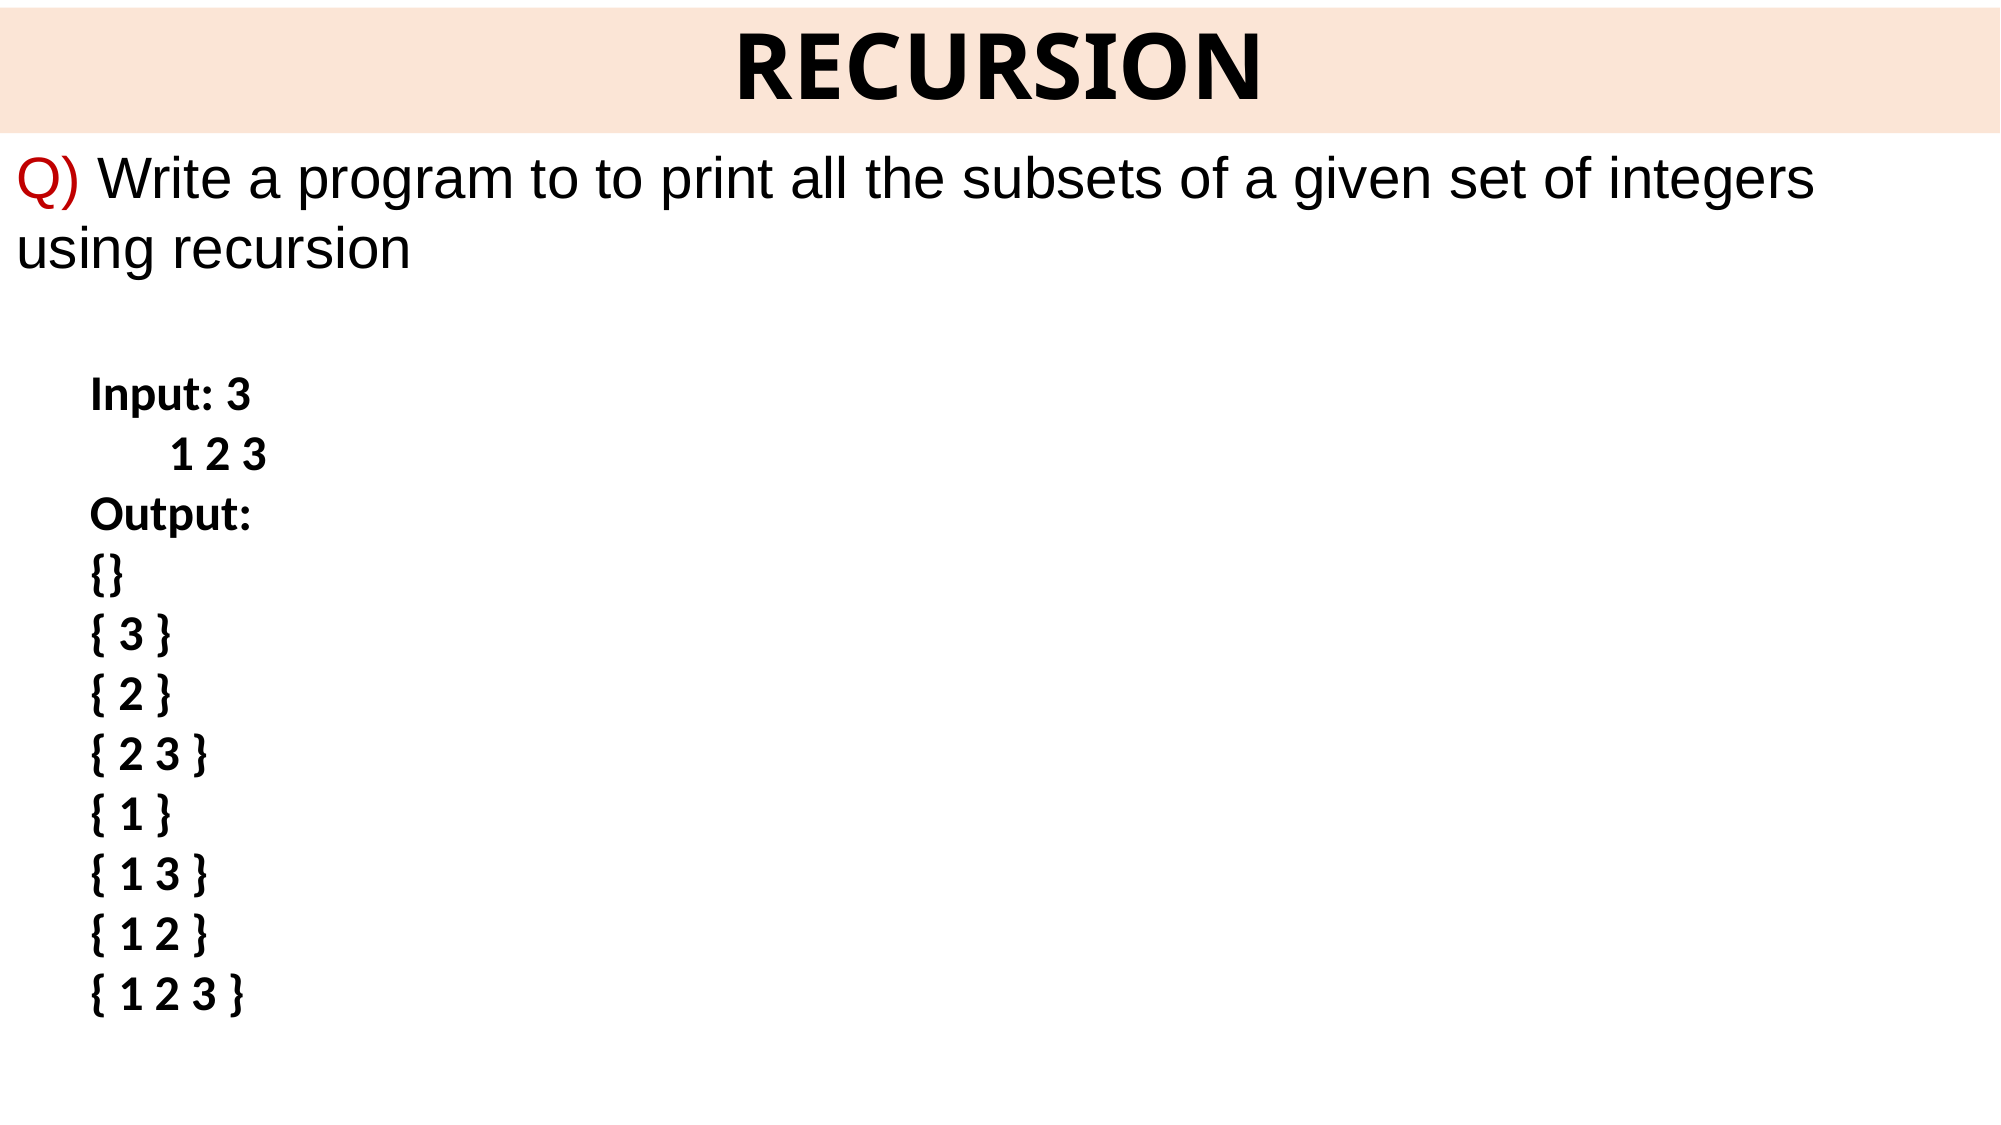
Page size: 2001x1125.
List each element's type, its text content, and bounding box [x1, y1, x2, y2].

text_box Q) Write a program to to print all the subsets of a given set of integers using recursion Input: 3 1 2 3 Output: {} { 3 } { 2 } { 2 3 } { 1 } { 1 3 } { 1 2 } { 1 2 3 } [0, 134, 1969, 1108]
title RECURSION [0, 7, 2000, 134]
